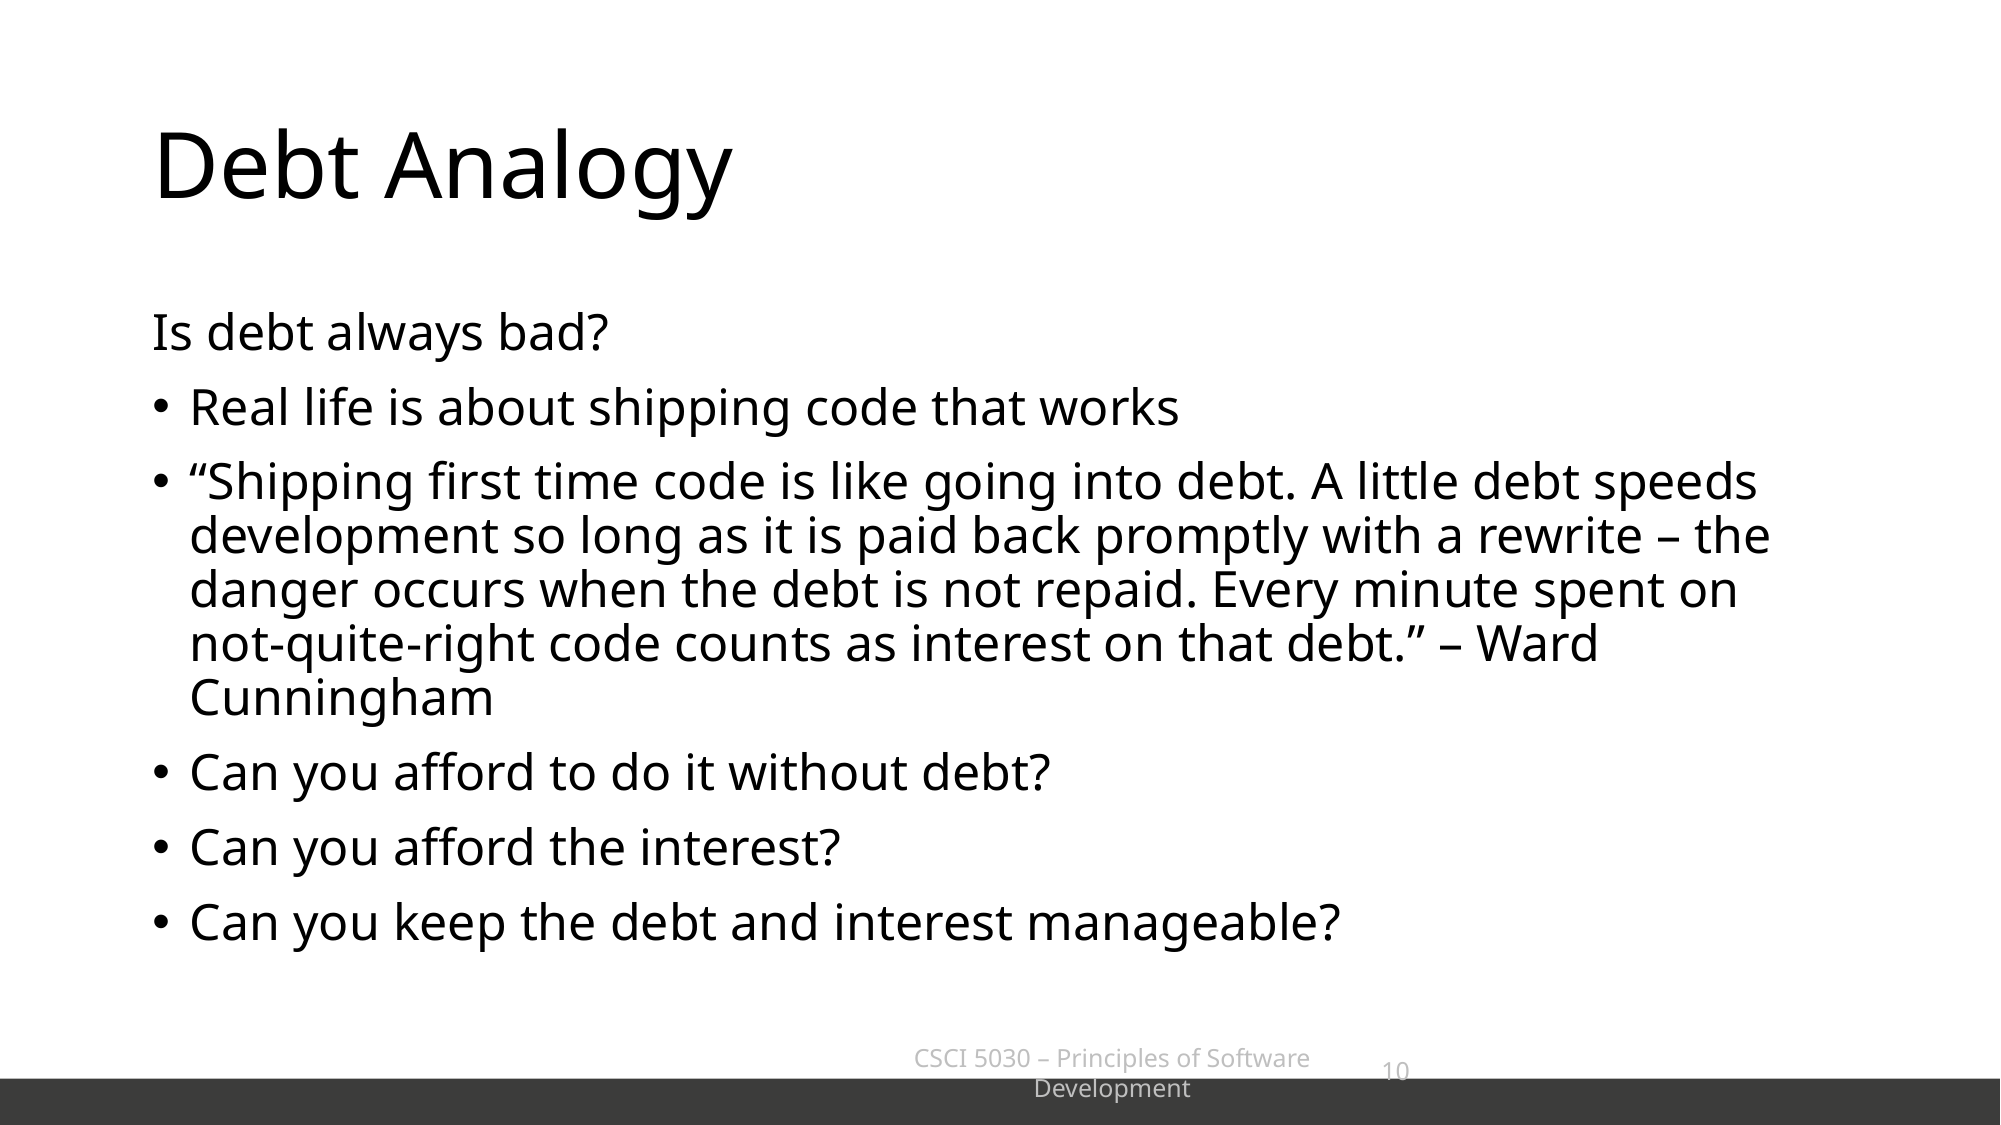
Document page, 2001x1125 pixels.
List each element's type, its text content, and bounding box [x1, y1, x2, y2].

title Debt Analogy [137, 59, 1863, 278]
list Is debt always bad? Real life is about shipping code that works “Shipping first time code is like going into debt. A little debt speeds development so long as it is paid back promptly with a rewrite – the danger occurs when the debt is not repaid. Every minute spent on not-quite-right code counts as interest on that debt.” – Ward Cunningham Can you afford to do it without debt? Can you afford the interest? Can you keep the debt and interest manageable? [137, 299, 1863, 1014]
footer CSCI 5030 – Principles of Software Development [849, 1042, 1074, 1103]
slide_number 10 [1074, 1042, 1425, 1103]
